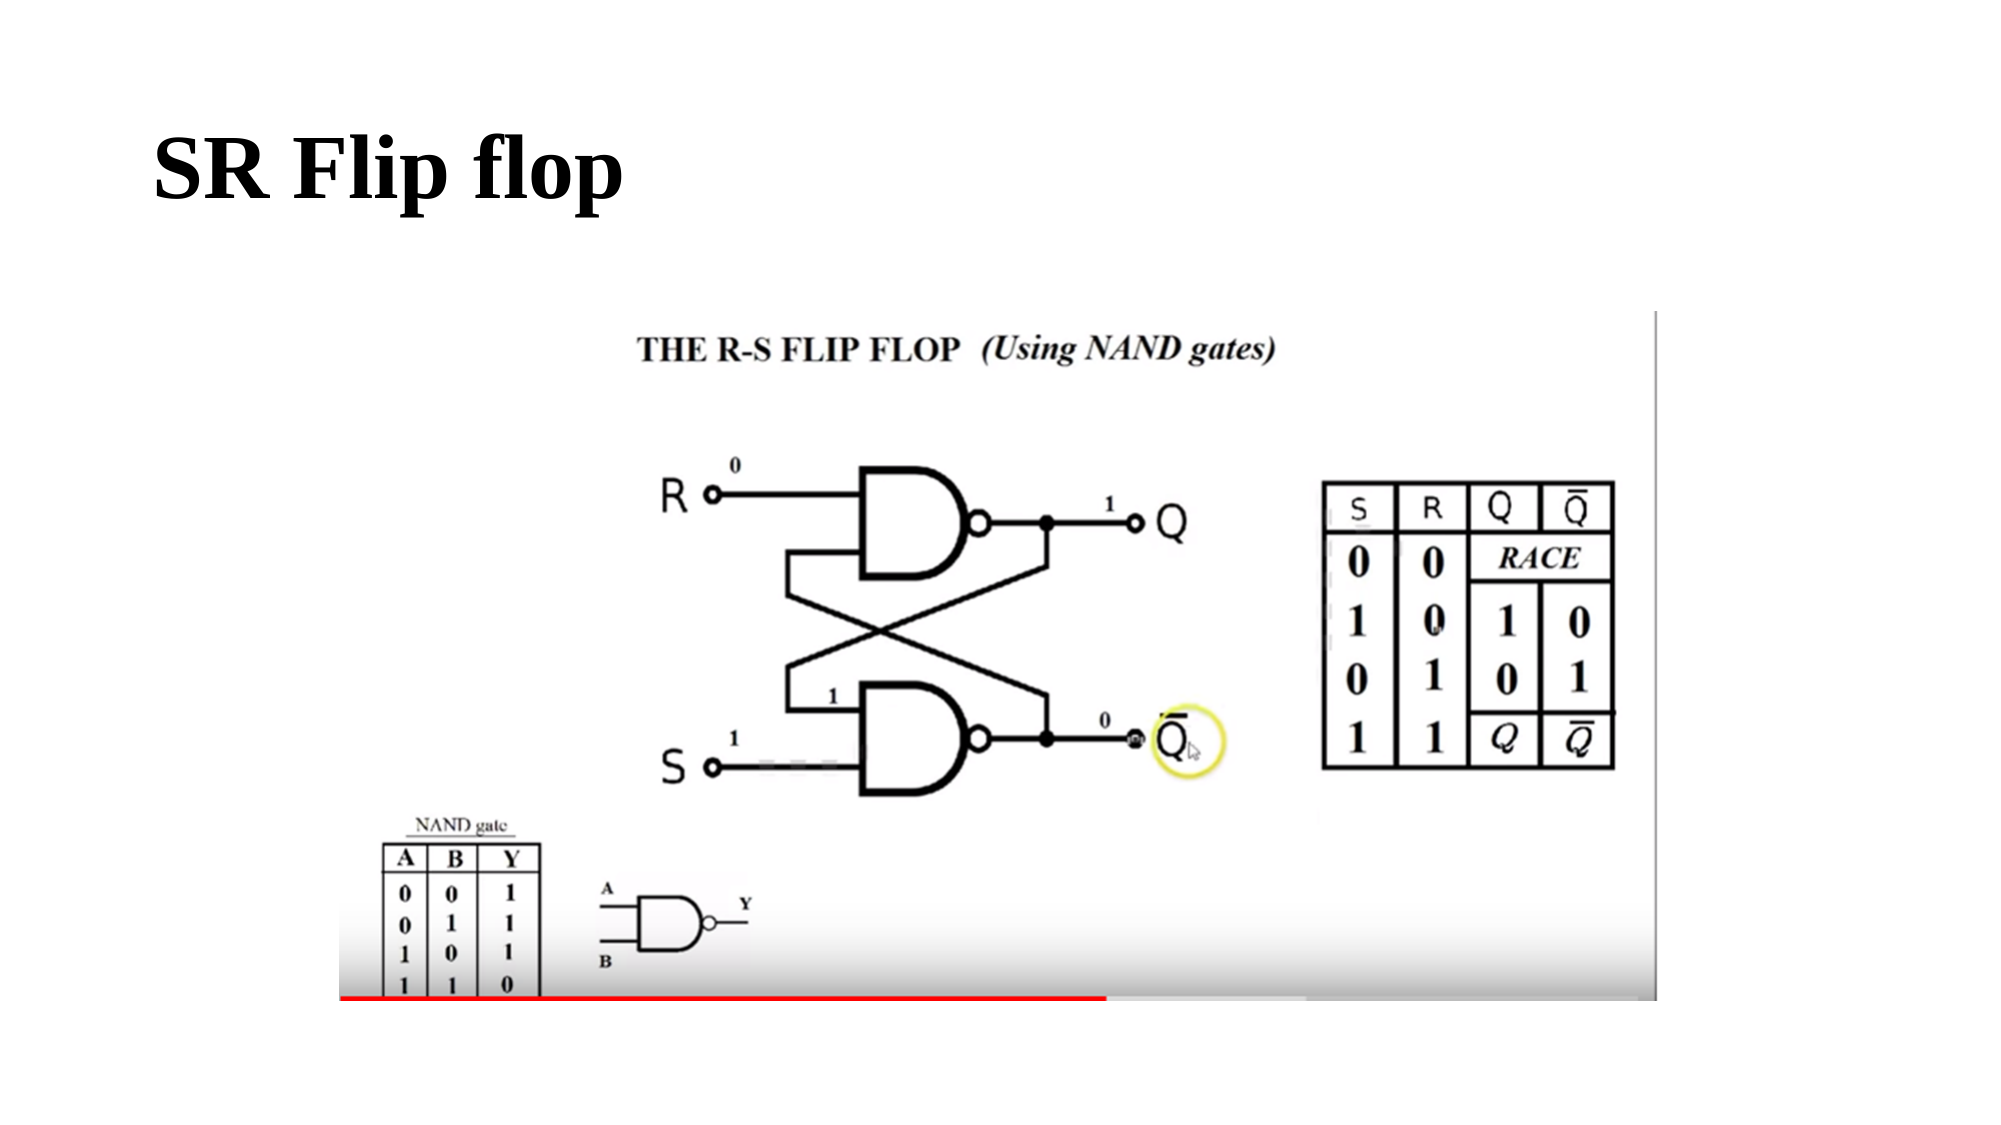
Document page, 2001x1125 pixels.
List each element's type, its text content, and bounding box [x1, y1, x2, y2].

title SR Flip flop [137, 59, 1863, 278]
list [339, 311, 1660, 1001]
